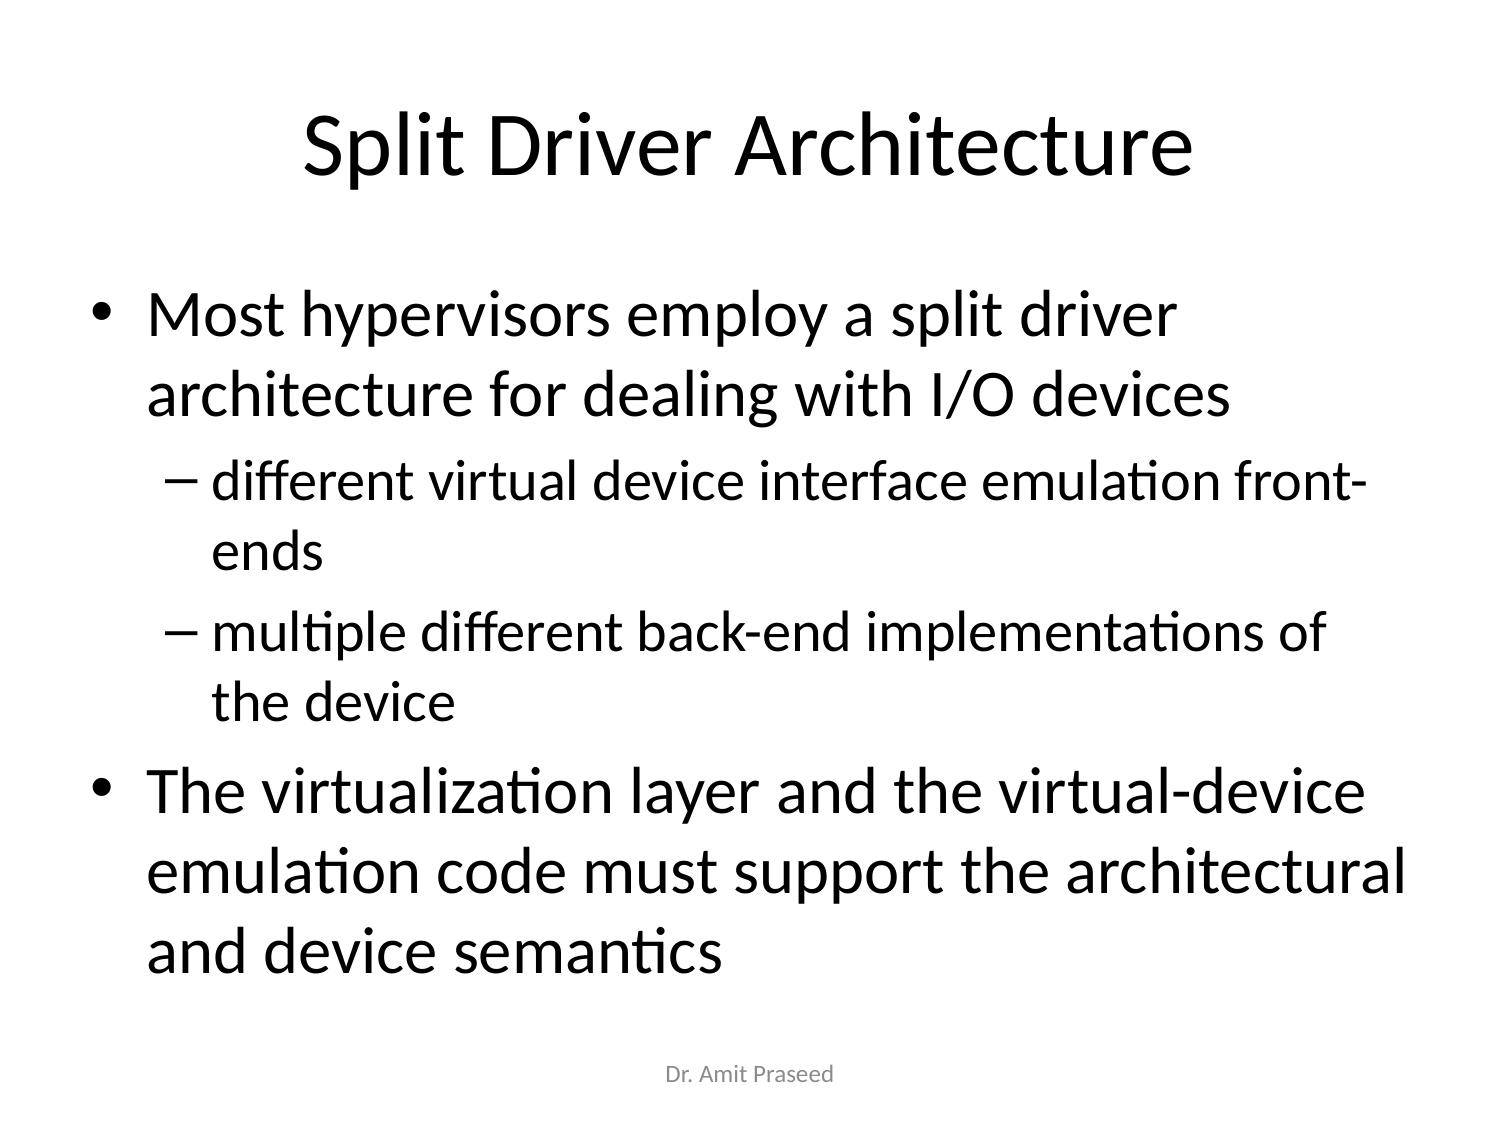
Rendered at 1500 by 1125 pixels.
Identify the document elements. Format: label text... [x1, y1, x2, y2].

footer Dr. Amit Praseed [512, 1042, 988, 1103]
title Split Driver Architecture [75, 45, 1425, 233]
list Most hypervisors employ a split driver architecture for dealing with I/O devices different virtual device interface emulation front-ends multiple different back-end implementations of the device The virtualization layer and the virtual-device emulation code must support the architectural and device semantics [75, 262, 1425, 1005]
